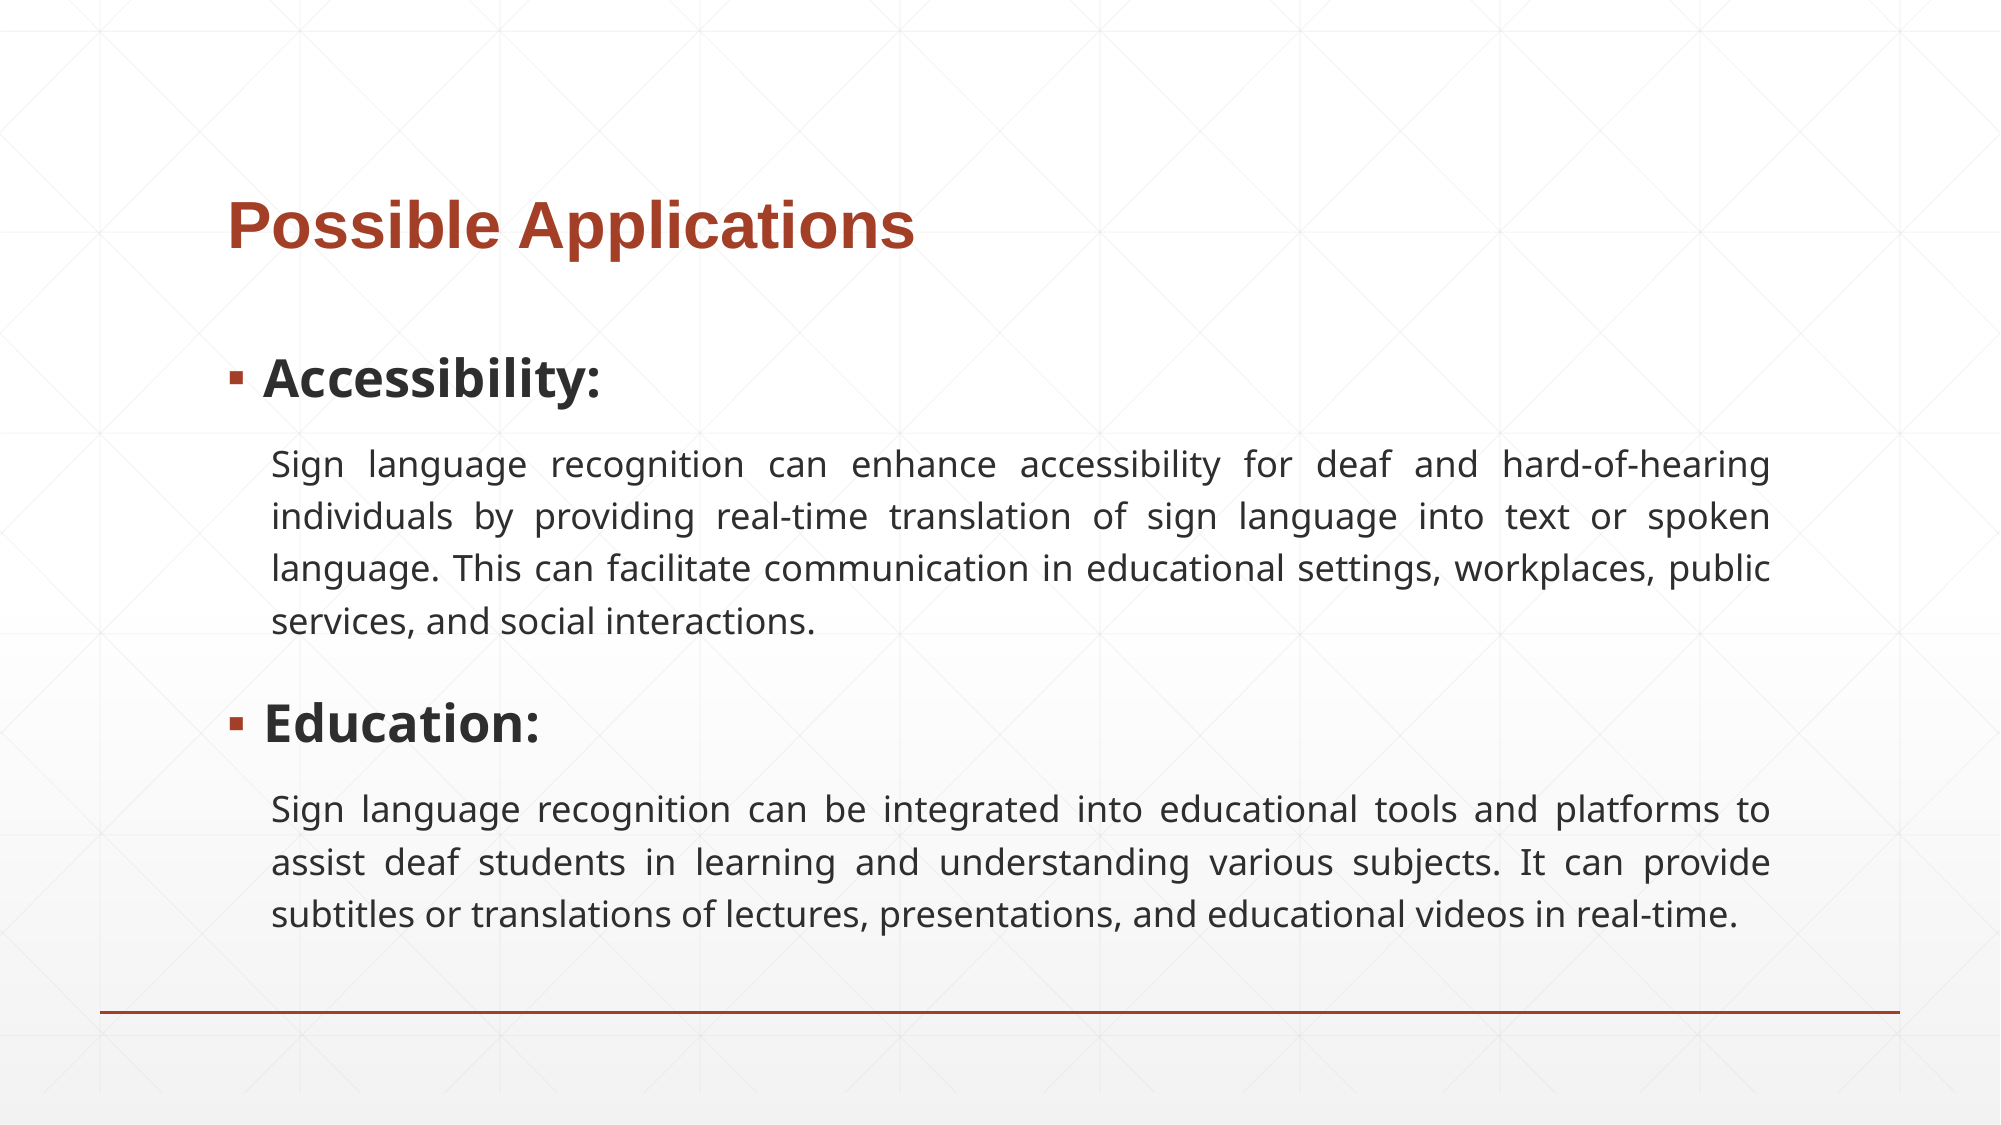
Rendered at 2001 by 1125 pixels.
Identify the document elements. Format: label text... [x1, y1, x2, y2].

title Possible Applications [212, 82, 1788, 271]
list Accessibility: Sign language recognition can enhance accessibility for deaf and hard-of-hearing individuals by providing real-time translation of sign language into text or spoken language. This can facilitate communication in educational settings, workplaces, public services, and social interactions. Education: Sign language recognition can be integrated into educational tools and platforms to assist deaf students in learning and understanding various subjects. It can provide subtitles or translations of lectures, presentations, and educational videos in real-time. [212, 324, 1788, 950]
